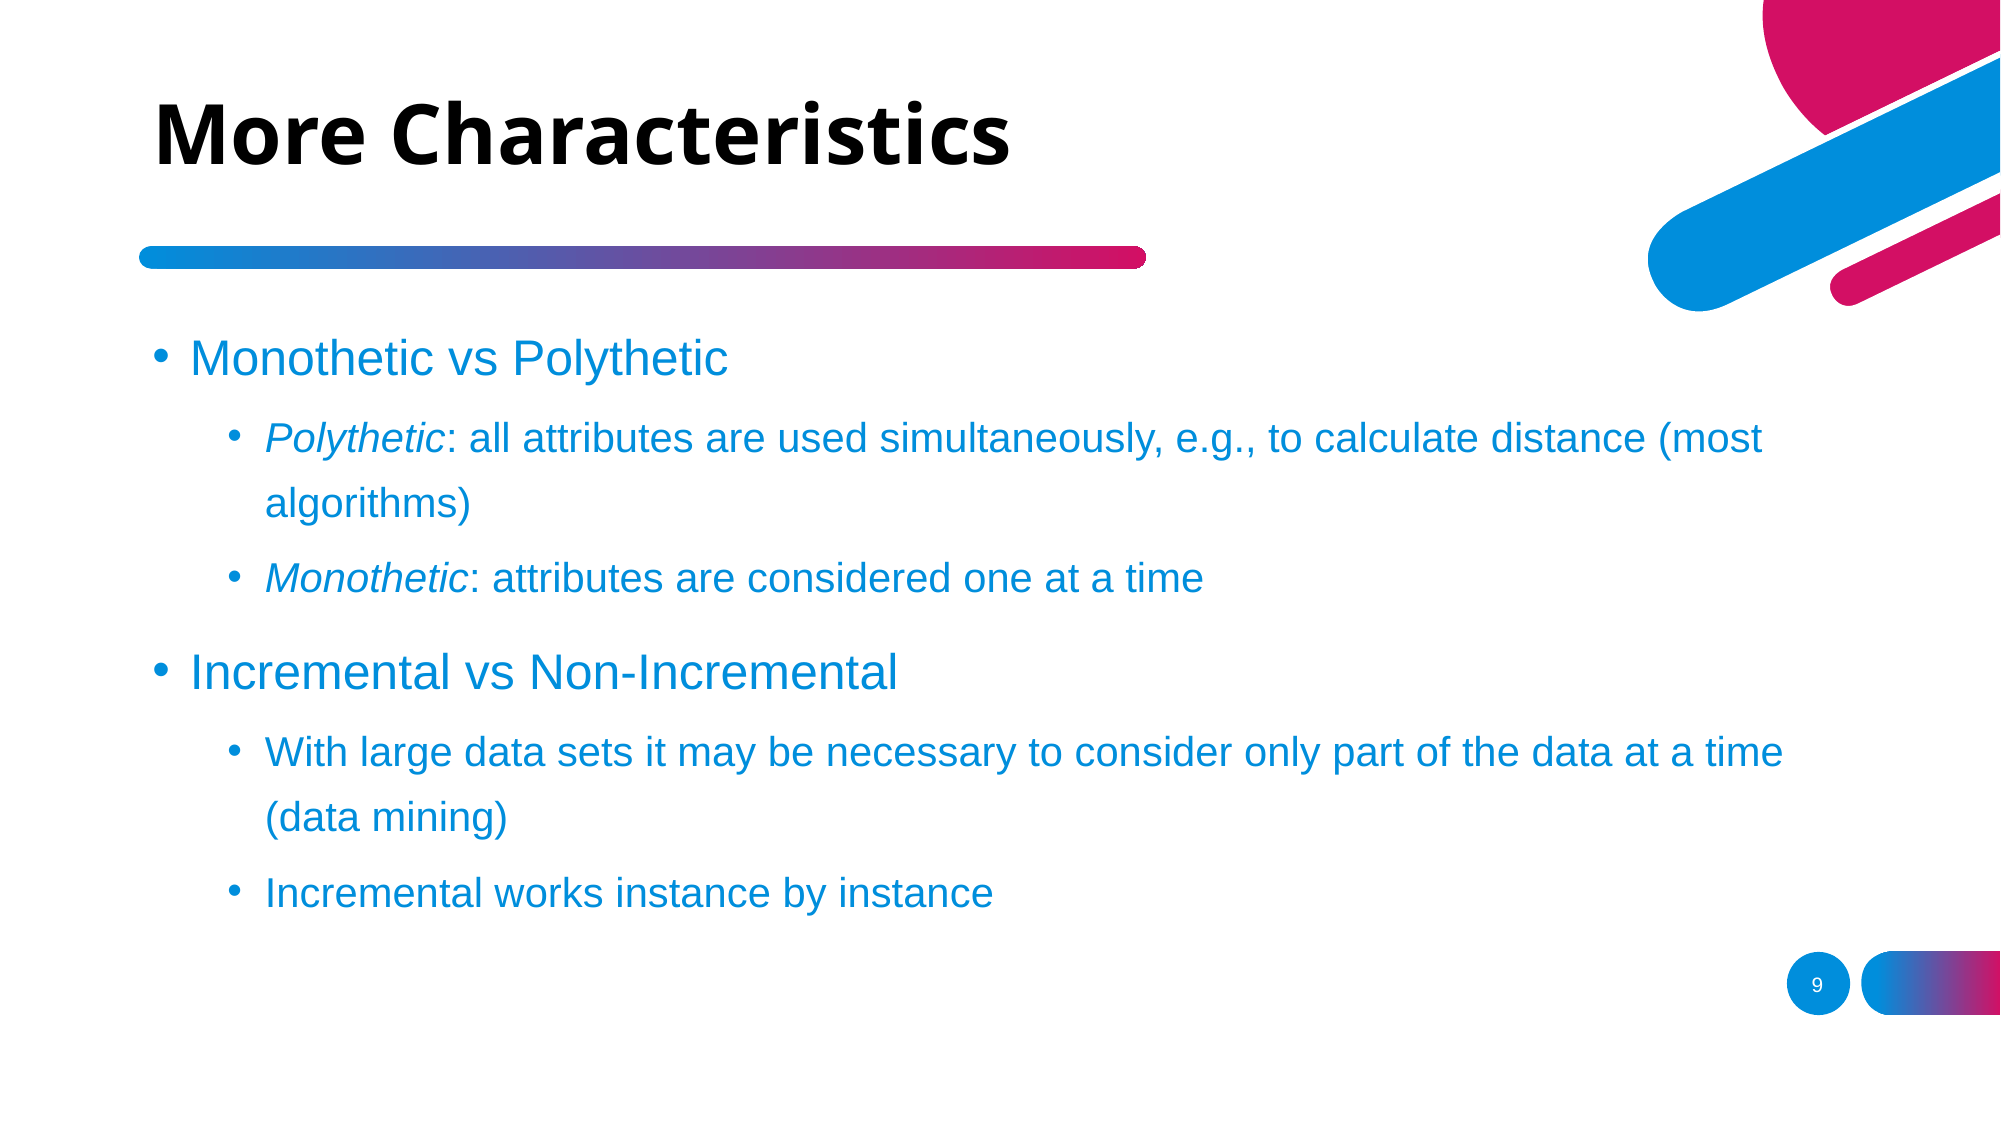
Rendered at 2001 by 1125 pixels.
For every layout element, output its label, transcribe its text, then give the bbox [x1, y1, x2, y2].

title More Characteristics [137, 59, 1623, 215]
list Monothetic vs Polythetic Polythetic: all attributes are used simultaneously, e.g., to calculate distance (most algorithms) Monothetic: attributes are considered one at a time Incremental vs Non-Incremental With large data sets it may be necessary to consider only part of the data at a time (data mining) Incremental works instance by instance [137, 299, 1863, 1014]
